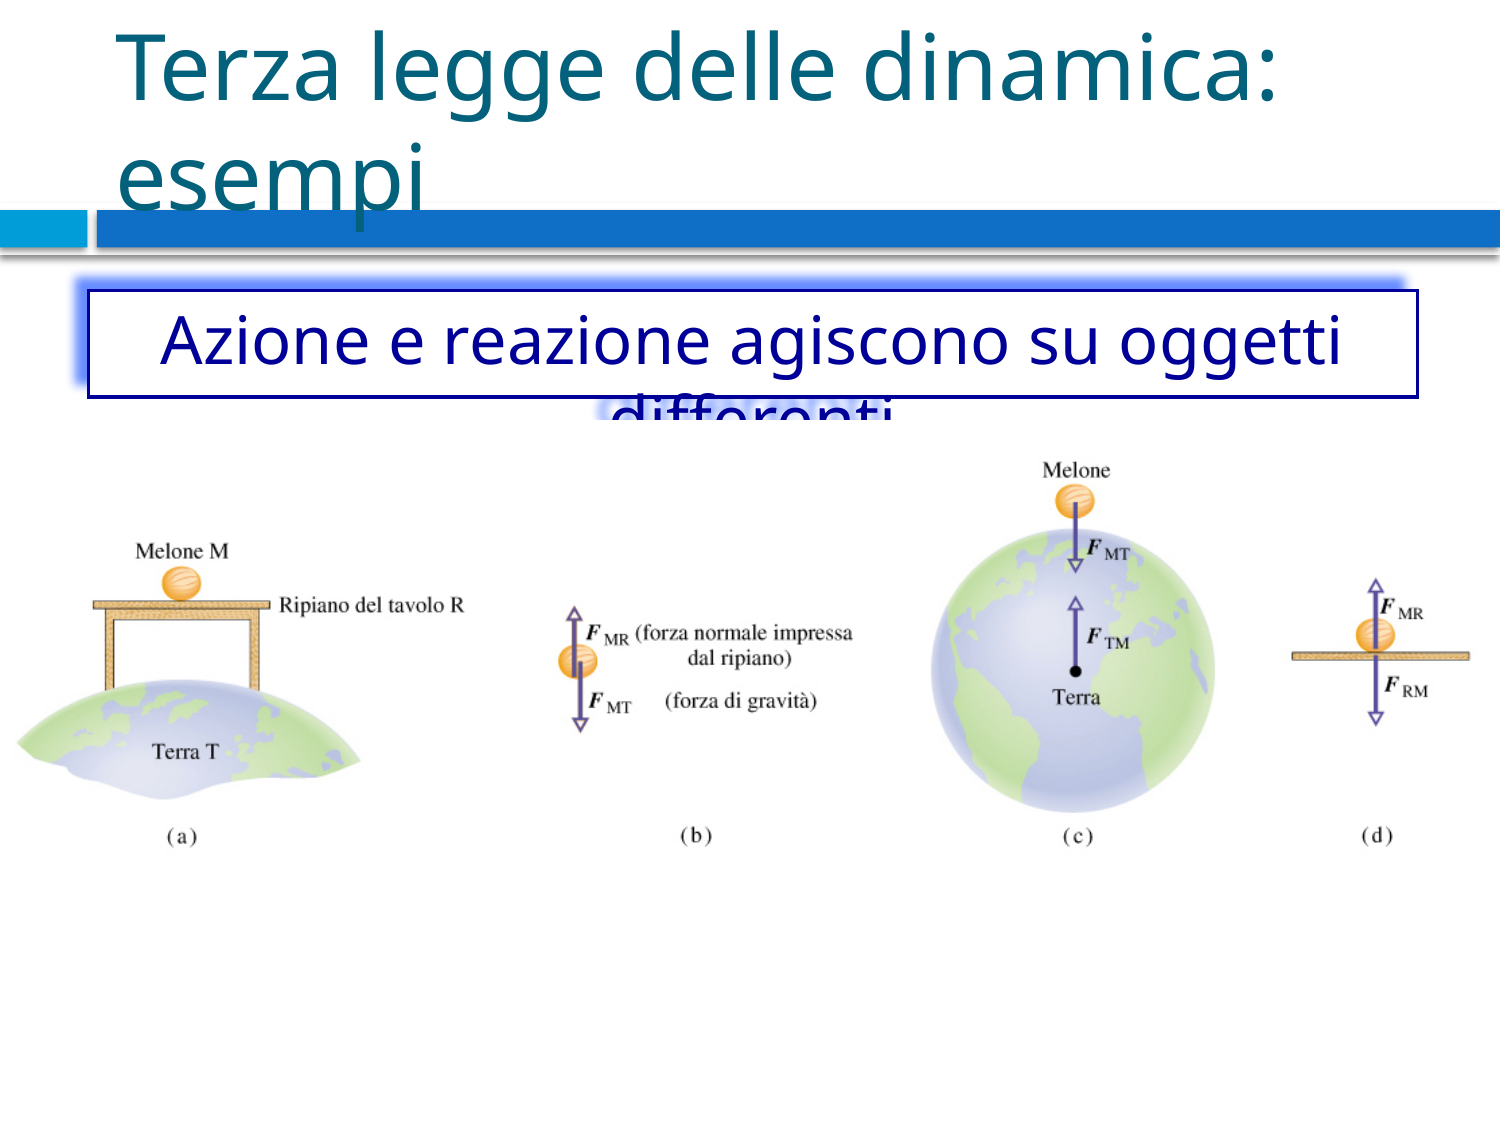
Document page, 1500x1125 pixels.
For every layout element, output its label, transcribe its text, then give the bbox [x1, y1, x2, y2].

picture [3, 420, 1495, 882]
title Terza legge delle dinamica: esempi [100, 37, 1438, 200]
text_box Azione e reazione agiscono su oggetti differenti [88, 290, 1418, 397]
